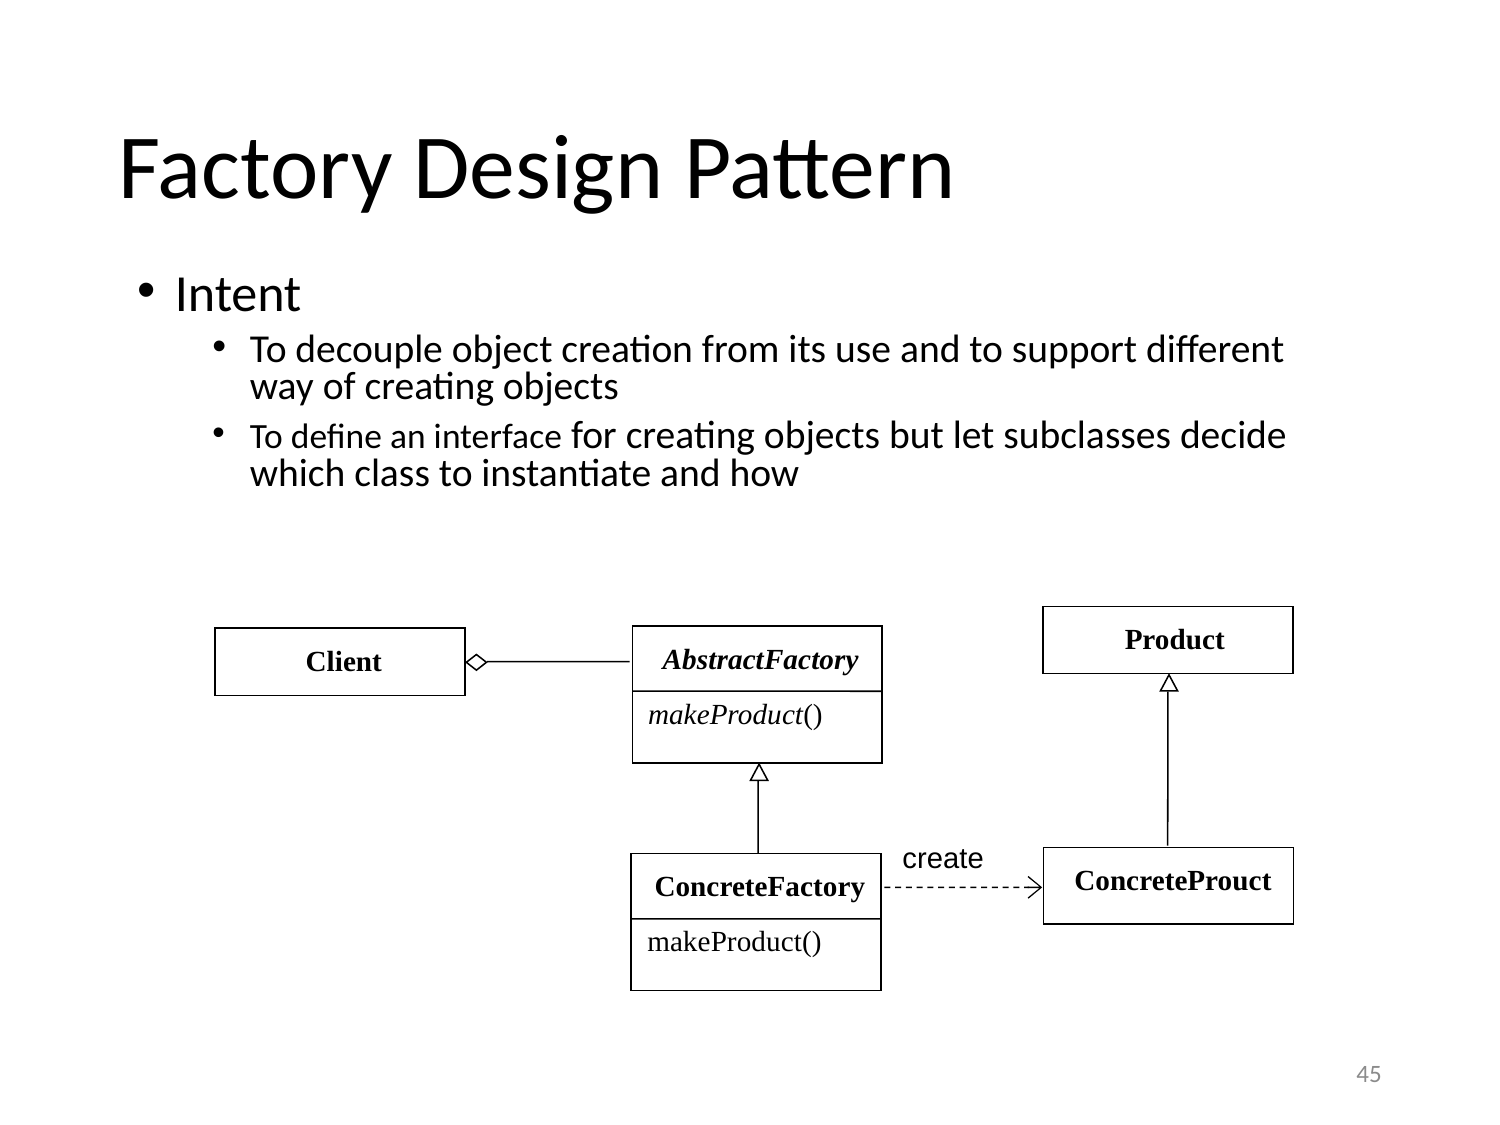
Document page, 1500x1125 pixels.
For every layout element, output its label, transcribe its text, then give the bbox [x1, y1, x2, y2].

text_box [1027, 875, 1043, 899]
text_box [750, 764, 768, 854]
text_box [1160, 674, 1178, 691]
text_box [215, 628, 466, 696]
text_box [466, 654, 487, 671]
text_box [631, 626, 883, 764]
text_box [630, 853, 882, 991]
text_box create [887, 832, 999, 882]
text_box [1043, 847, 1294, 925]
list Intent To decouple object creation from its use and to support different way of creating objects To define an interface for creating objects but let subclasses decide which class to instantiate and how [122, 263, 1318, 512]
slide_number 45 [1059, 1042, 1397, 1103]
text_box [1042, 606, 1293, 674]
title Factory Design Pattern [103, 59, 1397, 278]
